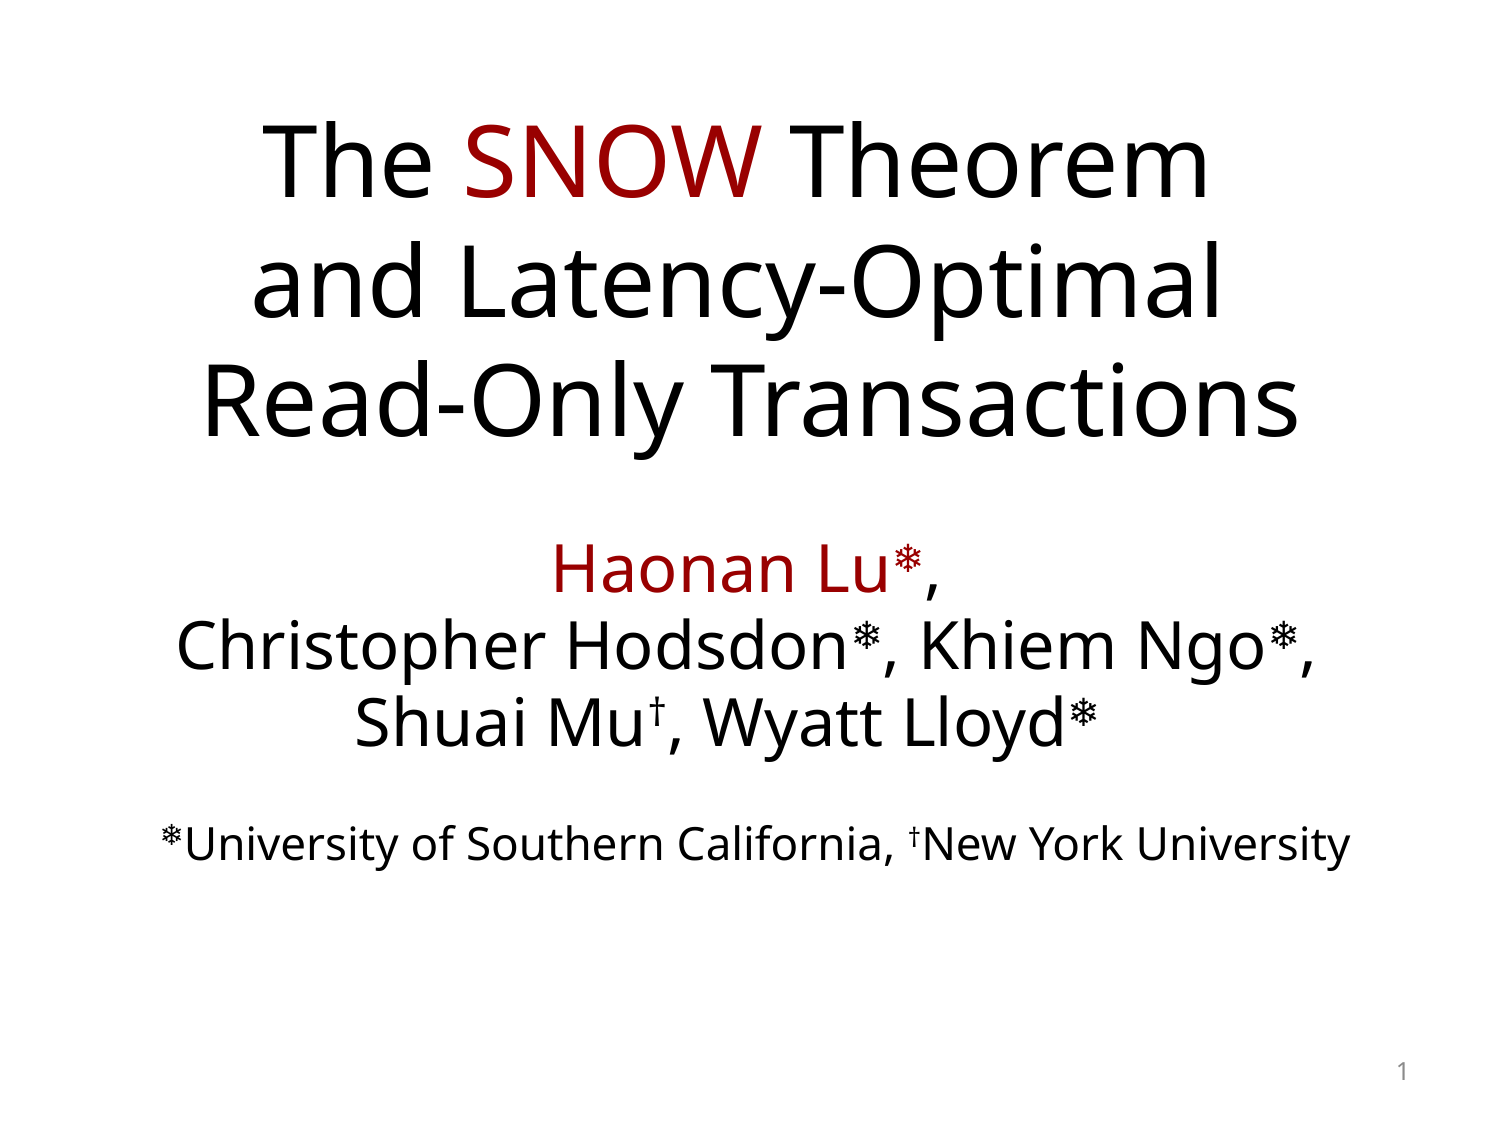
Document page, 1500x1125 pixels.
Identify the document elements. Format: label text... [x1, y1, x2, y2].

title The SNOW Theorem and Latency-Optimal Read-Only Transactions [24, 89, 1478, 553]
subtitle Haonan Lu❄, Christopher Hodsdon❄, Khiem Ngo❄, Shuai Mu†, Wyatt Lloyd❄ ❄University of Southern California, †New York University [112, 533, 1398, 948]
slide_number 1 [1074, 1042, 1425, 1103]
